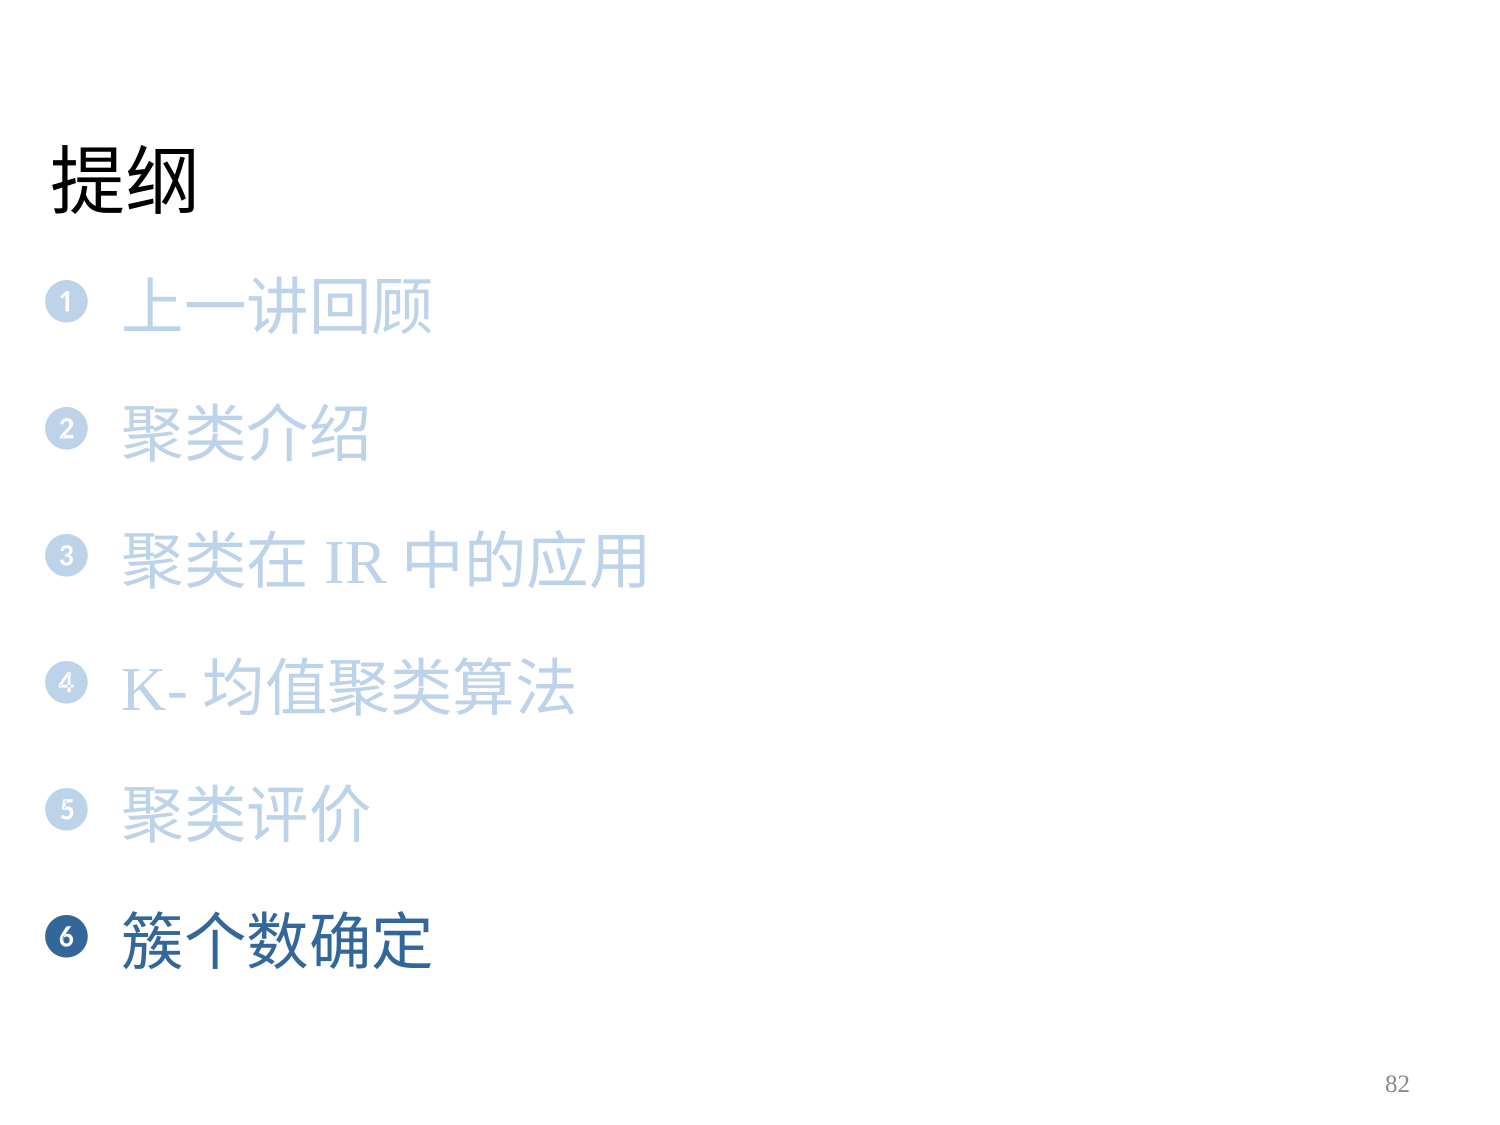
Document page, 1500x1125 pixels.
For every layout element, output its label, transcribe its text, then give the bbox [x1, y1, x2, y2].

title 提纲 [34, 16, 1385, 222]
slide_number 82 [1074, 1062, 1425, 1103]
text_box 上一讲回顾 聚类介绍 聚类在IR中的应用 K-均值聚类算法 聚类评价 簇个数确定 [22, 222, 1418, 998]
